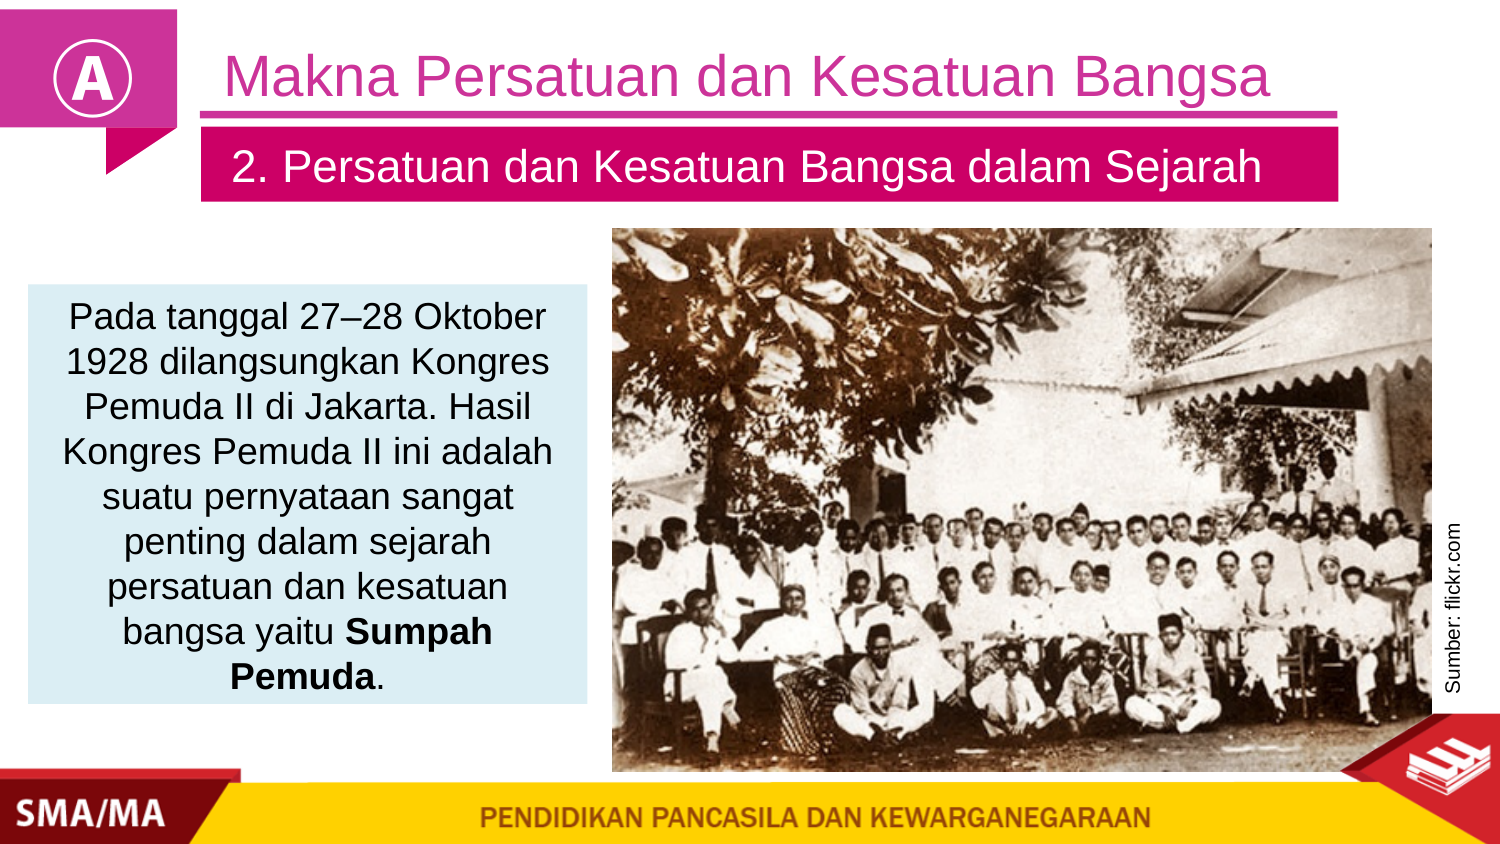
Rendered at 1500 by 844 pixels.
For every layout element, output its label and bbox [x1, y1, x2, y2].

picture [0, 708, 1500, 844]
text_box [0, 9, 1436, 175]
text_box [27, 126, 1473, 707]
